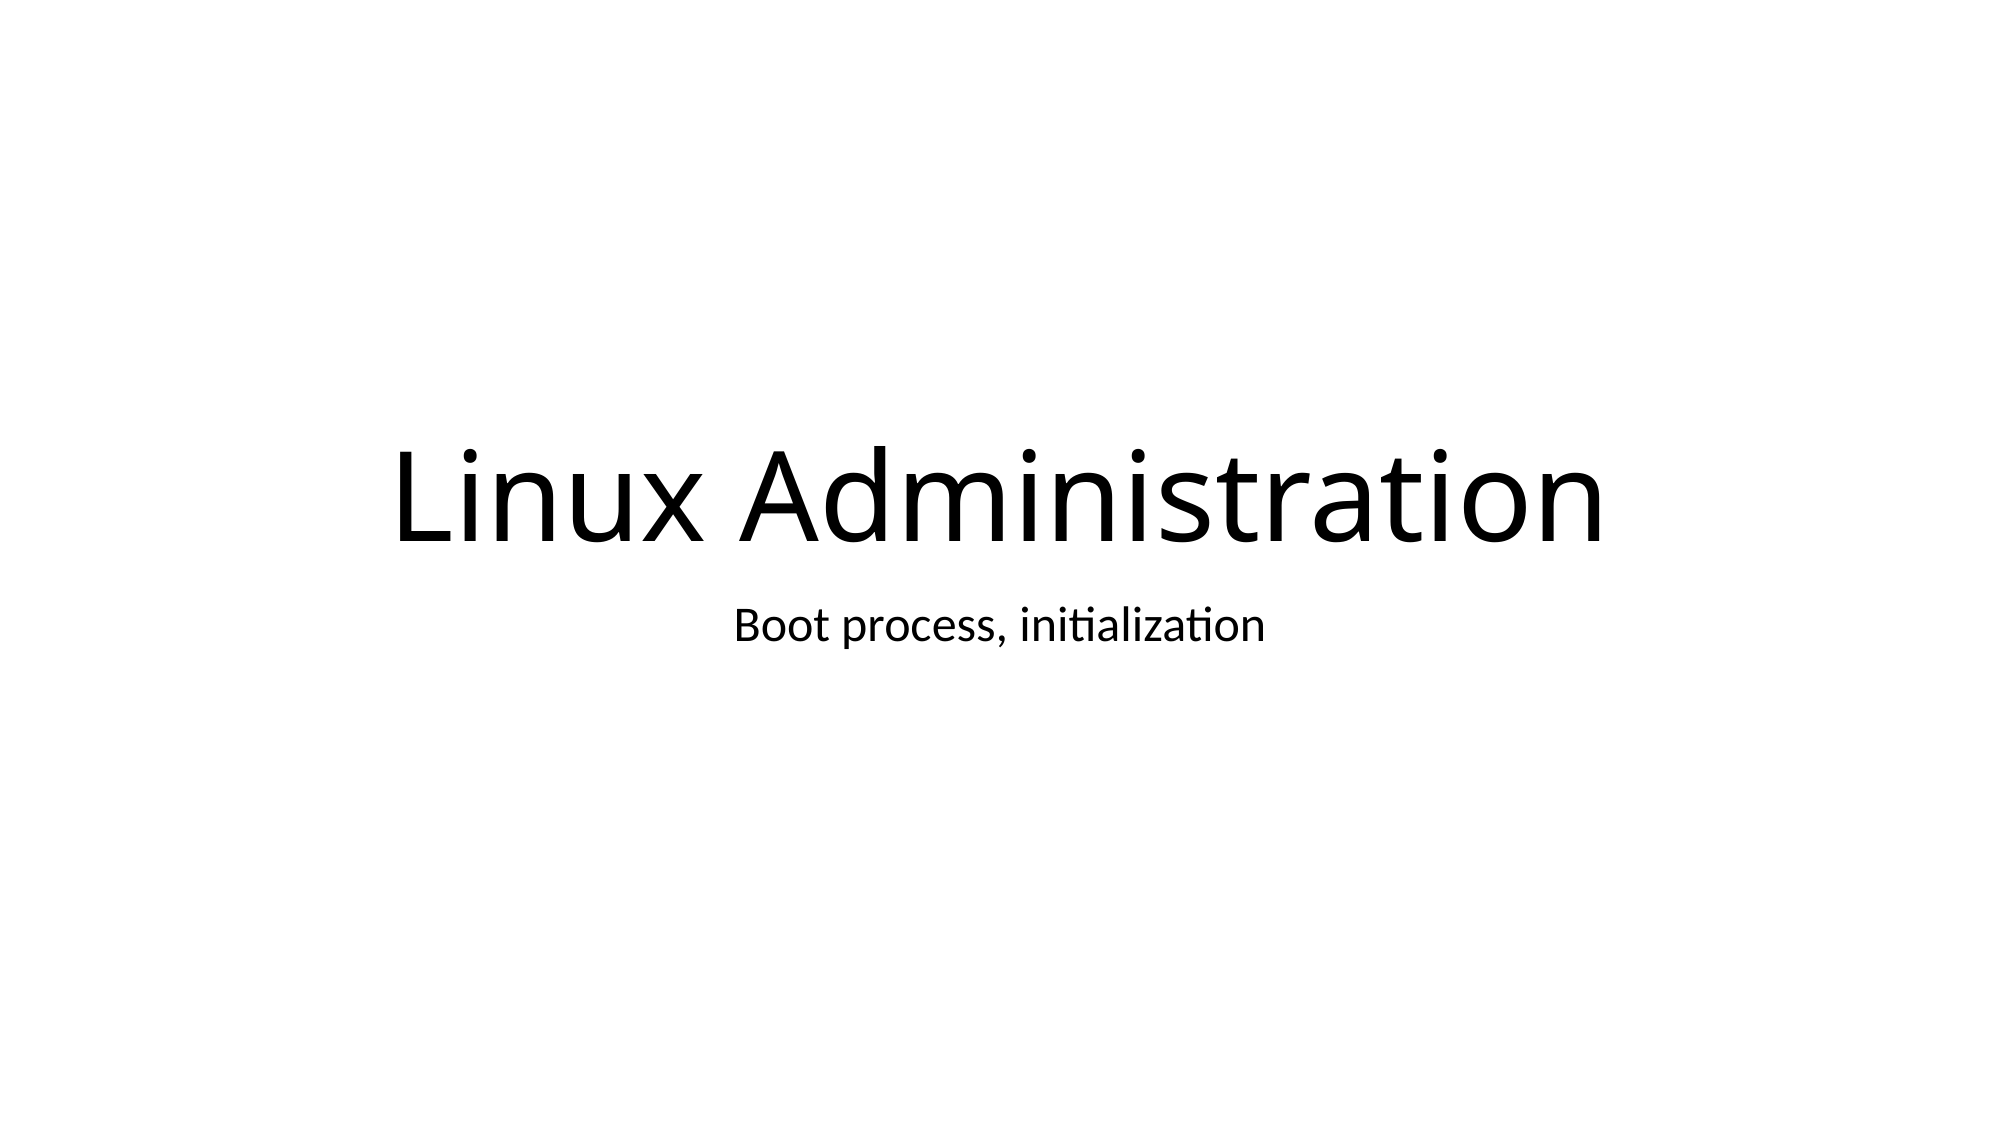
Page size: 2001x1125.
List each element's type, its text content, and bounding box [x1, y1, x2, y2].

subtitle Boot process, initialization [249, 590, 1750, 863]
title Linux Administration [249, 184, 1750, 576]
